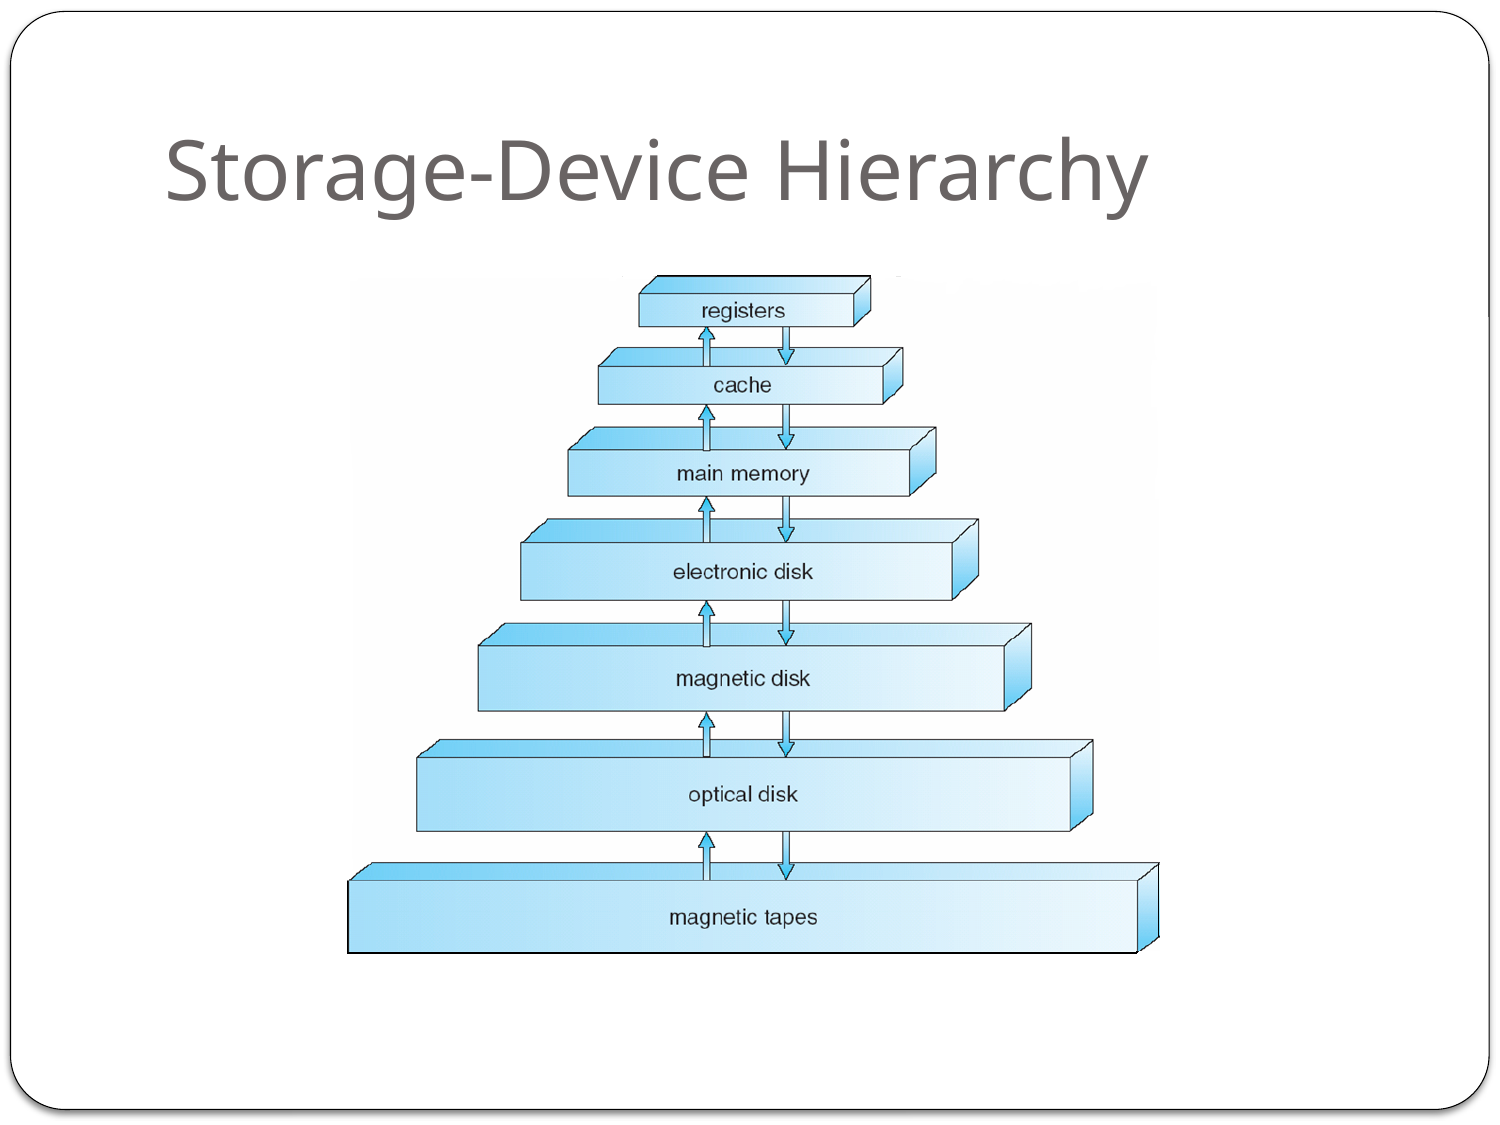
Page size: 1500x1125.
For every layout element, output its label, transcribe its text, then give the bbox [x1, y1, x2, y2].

title Storage-Device Hierarchy [150, 45, 1425, 233]
picture [340, 268, 1166, 961]
